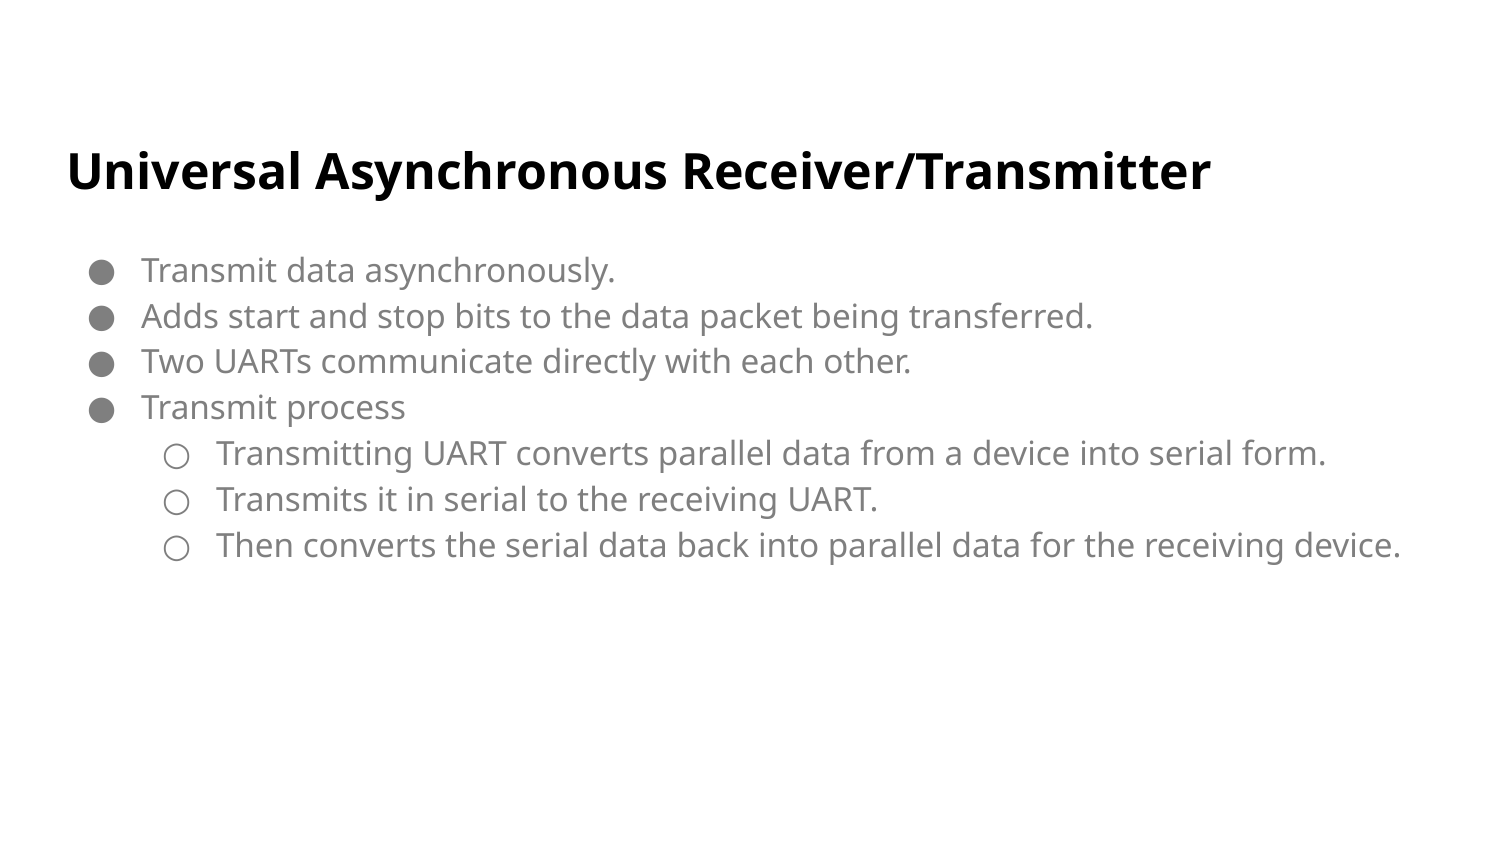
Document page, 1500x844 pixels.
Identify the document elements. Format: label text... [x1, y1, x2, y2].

title Universal Asynchronous Receiver/Transmitter [51, 91, 1452, 216]
list Transmit data asynchronously. Adds start and stop bits to the data packet being transferred. Two UARTs communicate directly with each other. Transmit process Transmitting UART converts parallel data from a device into serial form. Transmits it in serial to the receiving UART. Then converts the serial data back into parallel data for the receiving device. [51, 227, 1445, 750]
